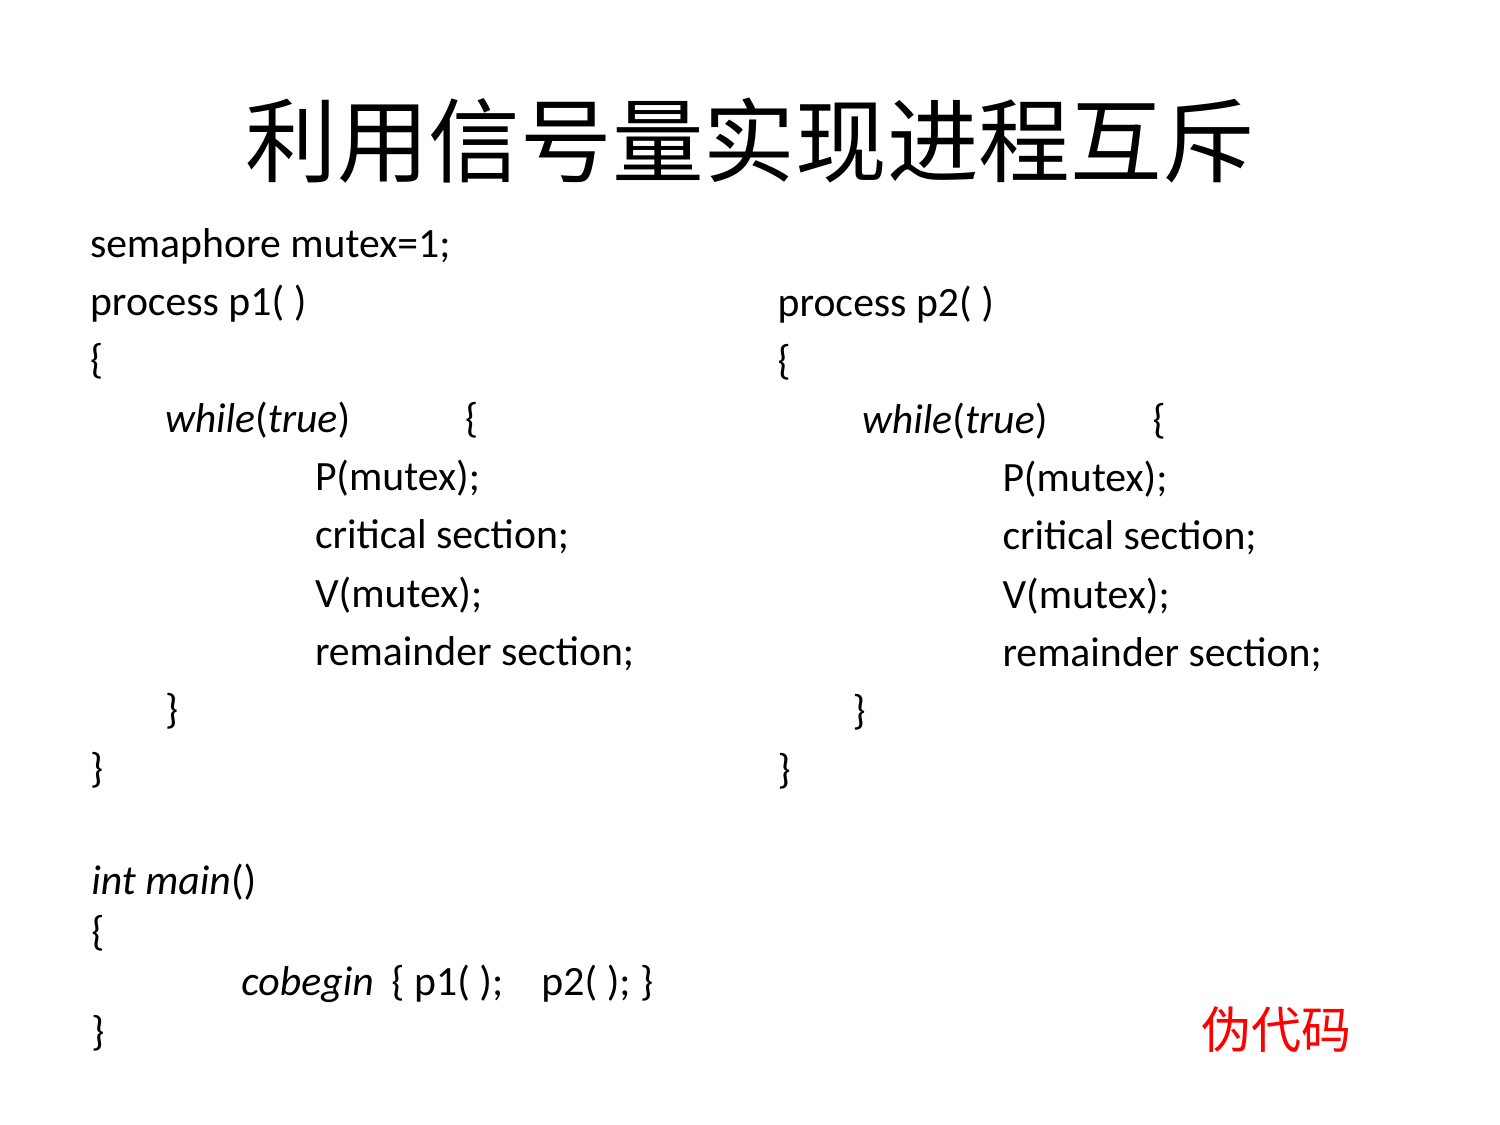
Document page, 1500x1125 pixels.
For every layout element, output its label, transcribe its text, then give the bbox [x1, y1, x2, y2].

list semaphore mutex=1; process p1( ) { while(true) { P(mutex); critical section; V(mutex); remainder section; } } [75, 208, 738, 1071]
title 利用信号量实现进程互斥 [75, 45, 1425, 233]
text_box int main() { cobegin { p1( ); p2( ); } } [76, 846, 827, 1061]
text_box 伪代码 [1187, 991, 1412, 1067]
list process p2( ) { while(true) { P(mutex); critical section; V(mutex); remainder section; } } [762, 267, 1425, 1007]
